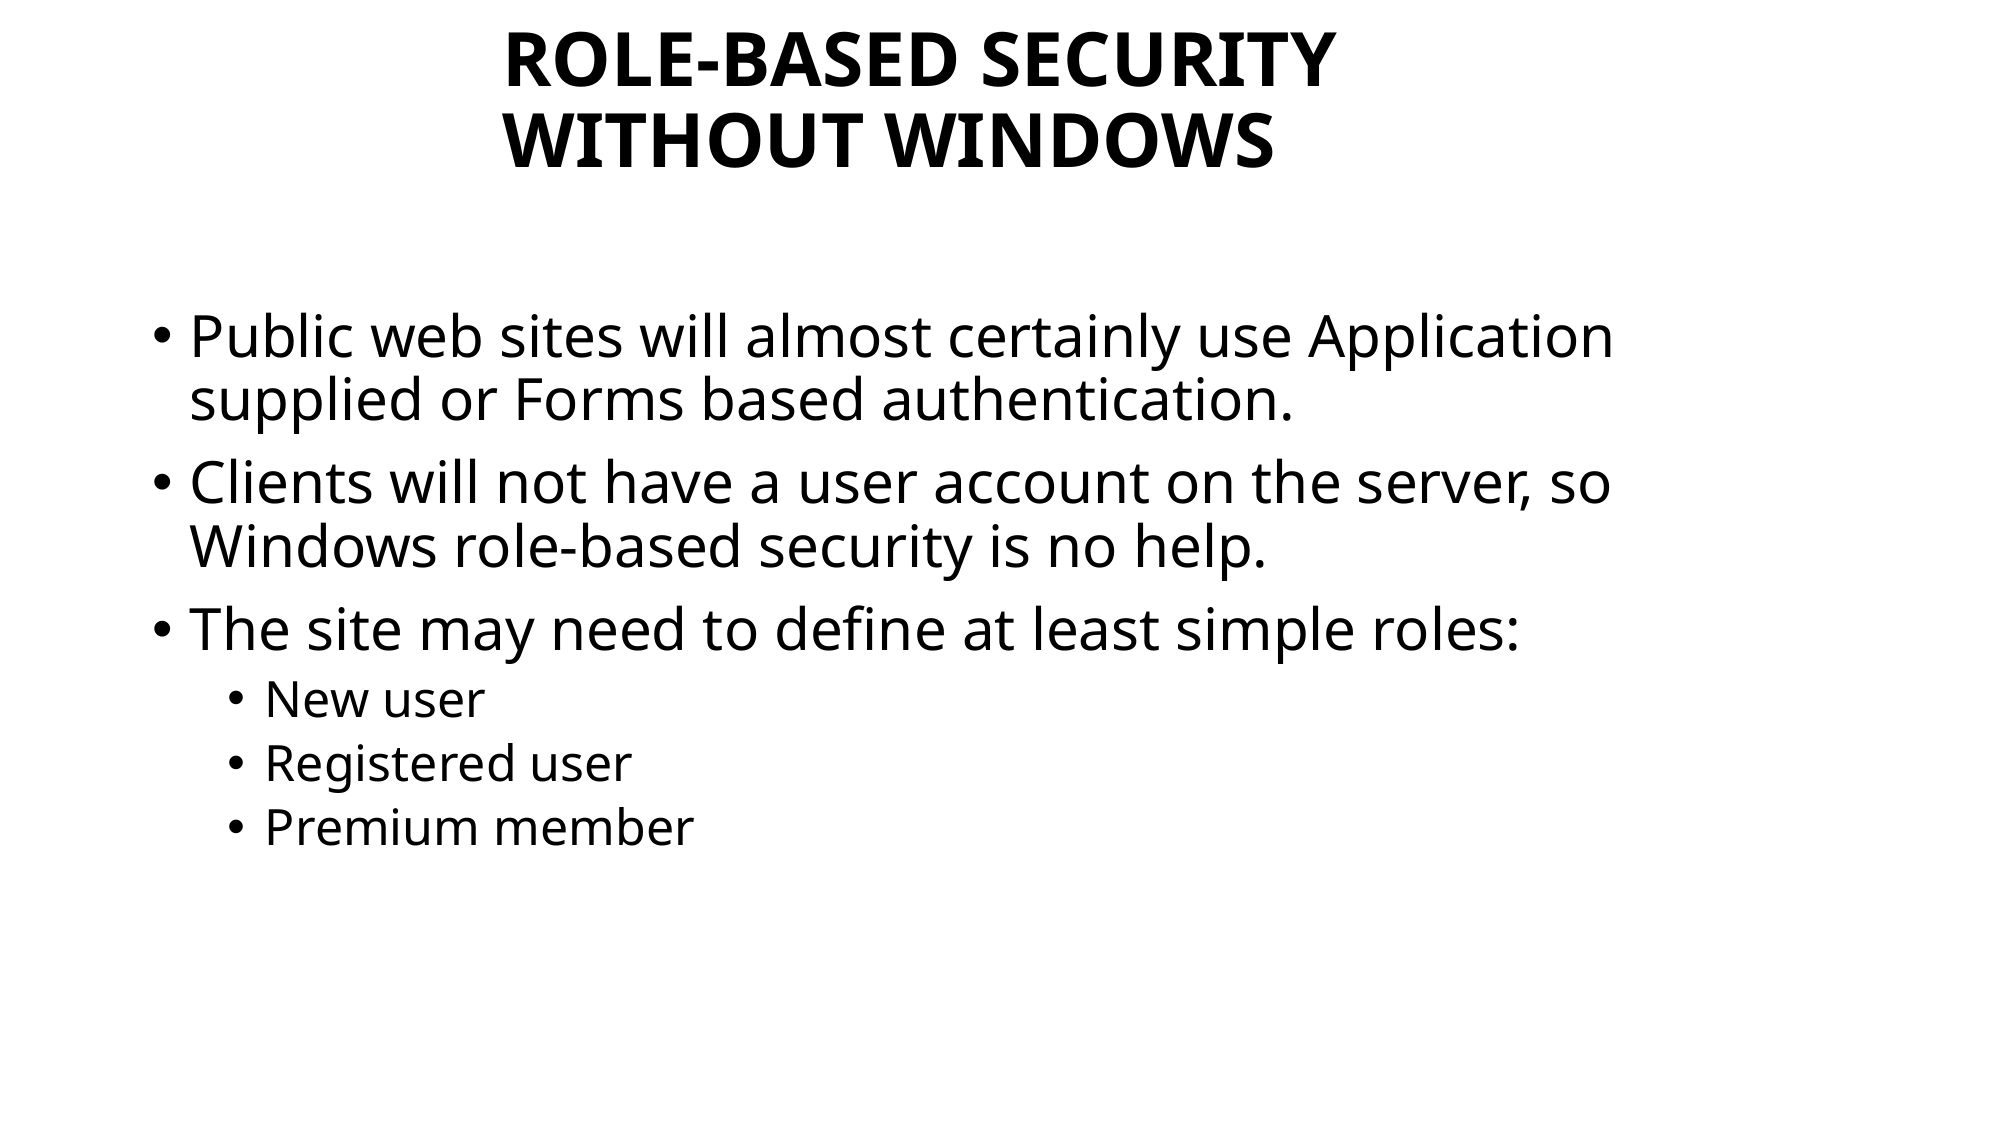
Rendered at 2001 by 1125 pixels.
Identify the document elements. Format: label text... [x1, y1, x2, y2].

title Role-Based Security without Windows [487, 4, 1726, 200]
list Public web sites will almost certainly use Application supplied or Forms based authentication. Clients will not have a user account on the server, so Windows role-based security is no help. The site may need to define at least simple roles: New user Registered user Premium member [137, 299, 1863, 1014]
